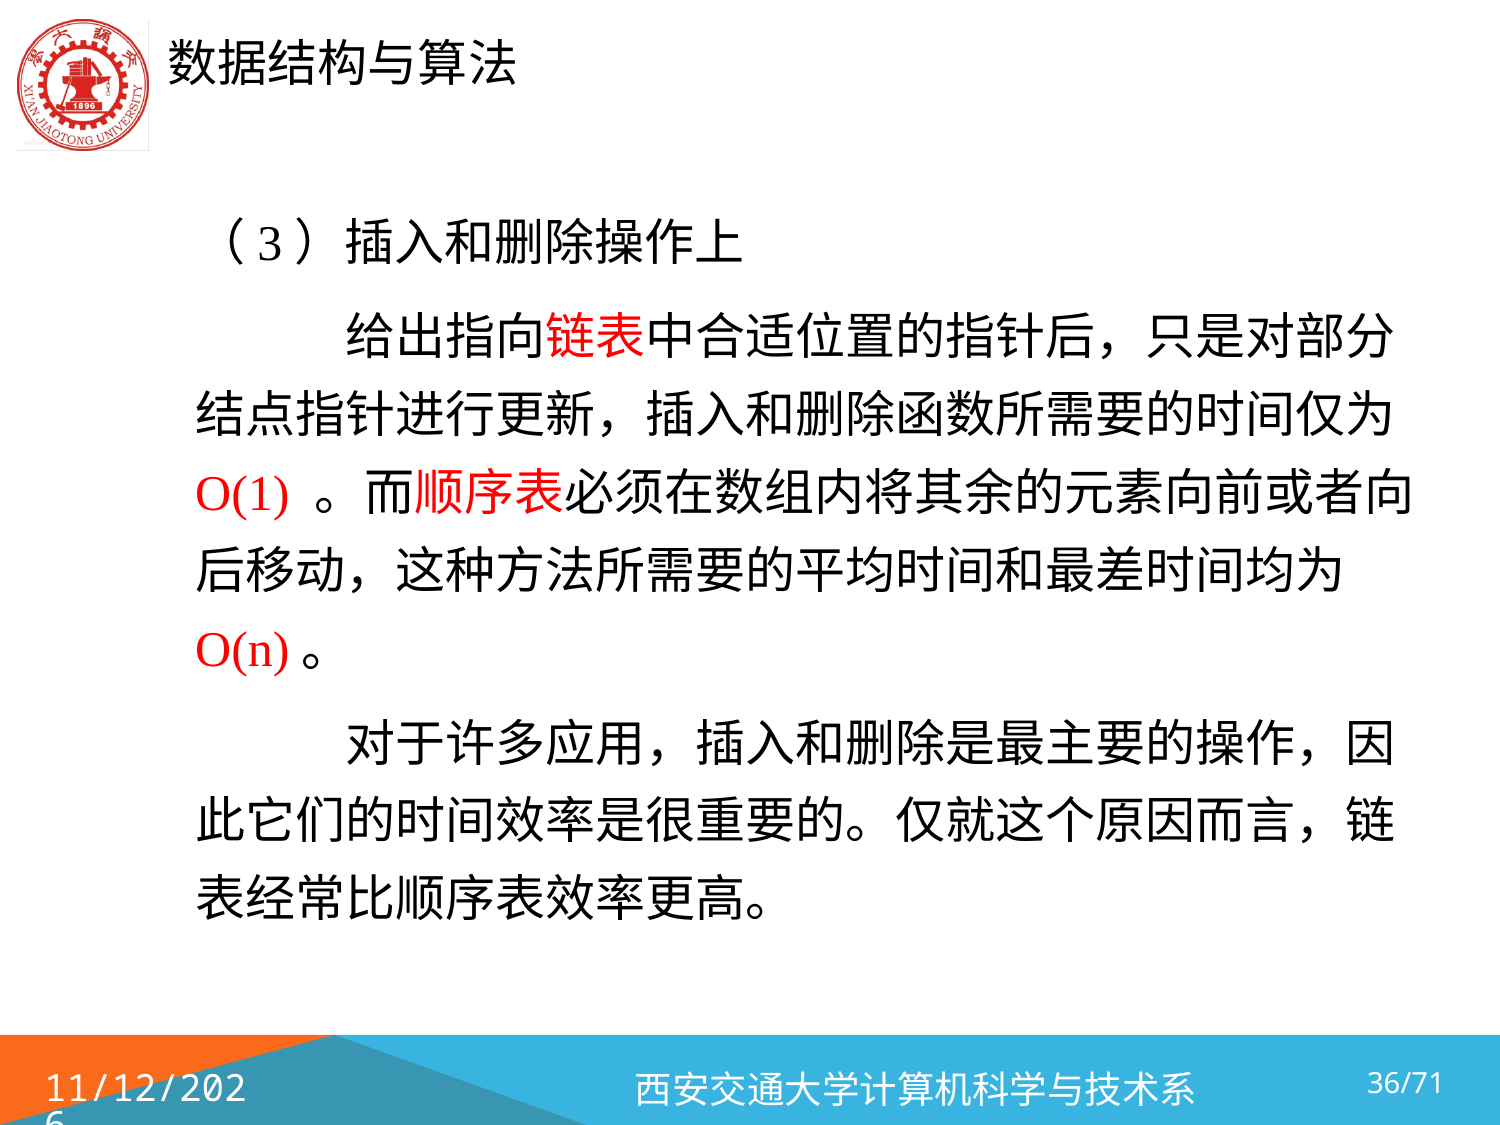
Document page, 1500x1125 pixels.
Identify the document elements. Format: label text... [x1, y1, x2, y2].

list （3）插入和删除操作上 给出指向链表中合适位置的指针后，只是对部分结点指针进行更新，插入和删除函数所需要的时间仅为O(1) 。而顺序表必须在数组内将其余的元素向前或者向后移动，这种方法所需要的平均时间和最差时间均为O(n)。 对于许多应用，插入和删除是最主要的操作，因此它们的时间效率是很重要的。仅就这个原因而言，链表经常比顺序表效率更高。 [123, 184, 1459, 976]
picture [17, 19, 149, 151]
